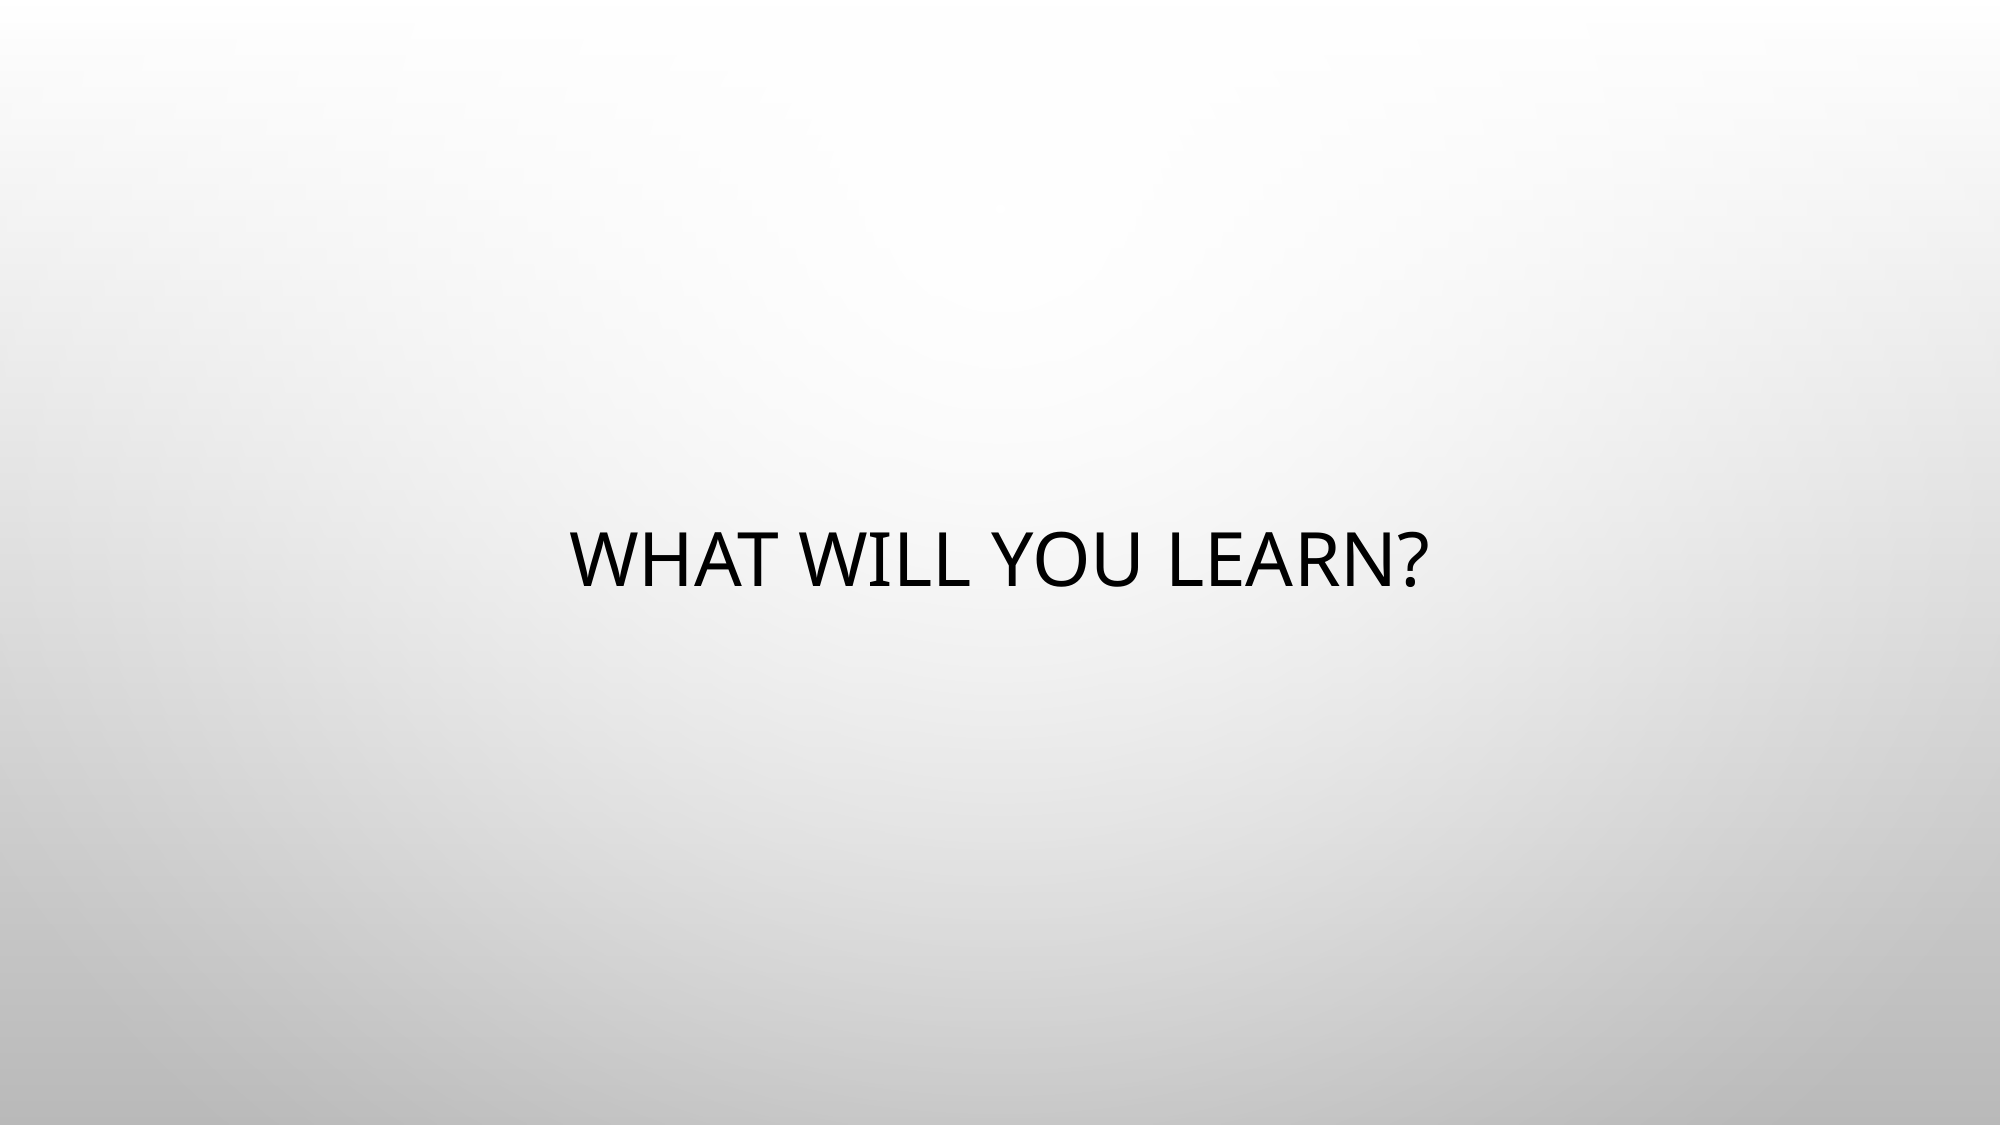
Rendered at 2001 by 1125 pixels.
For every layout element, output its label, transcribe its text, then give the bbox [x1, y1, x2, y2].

picture [0, 0, 2000, 1125]
title What will you learn? [149, 431, 1851, 694]
